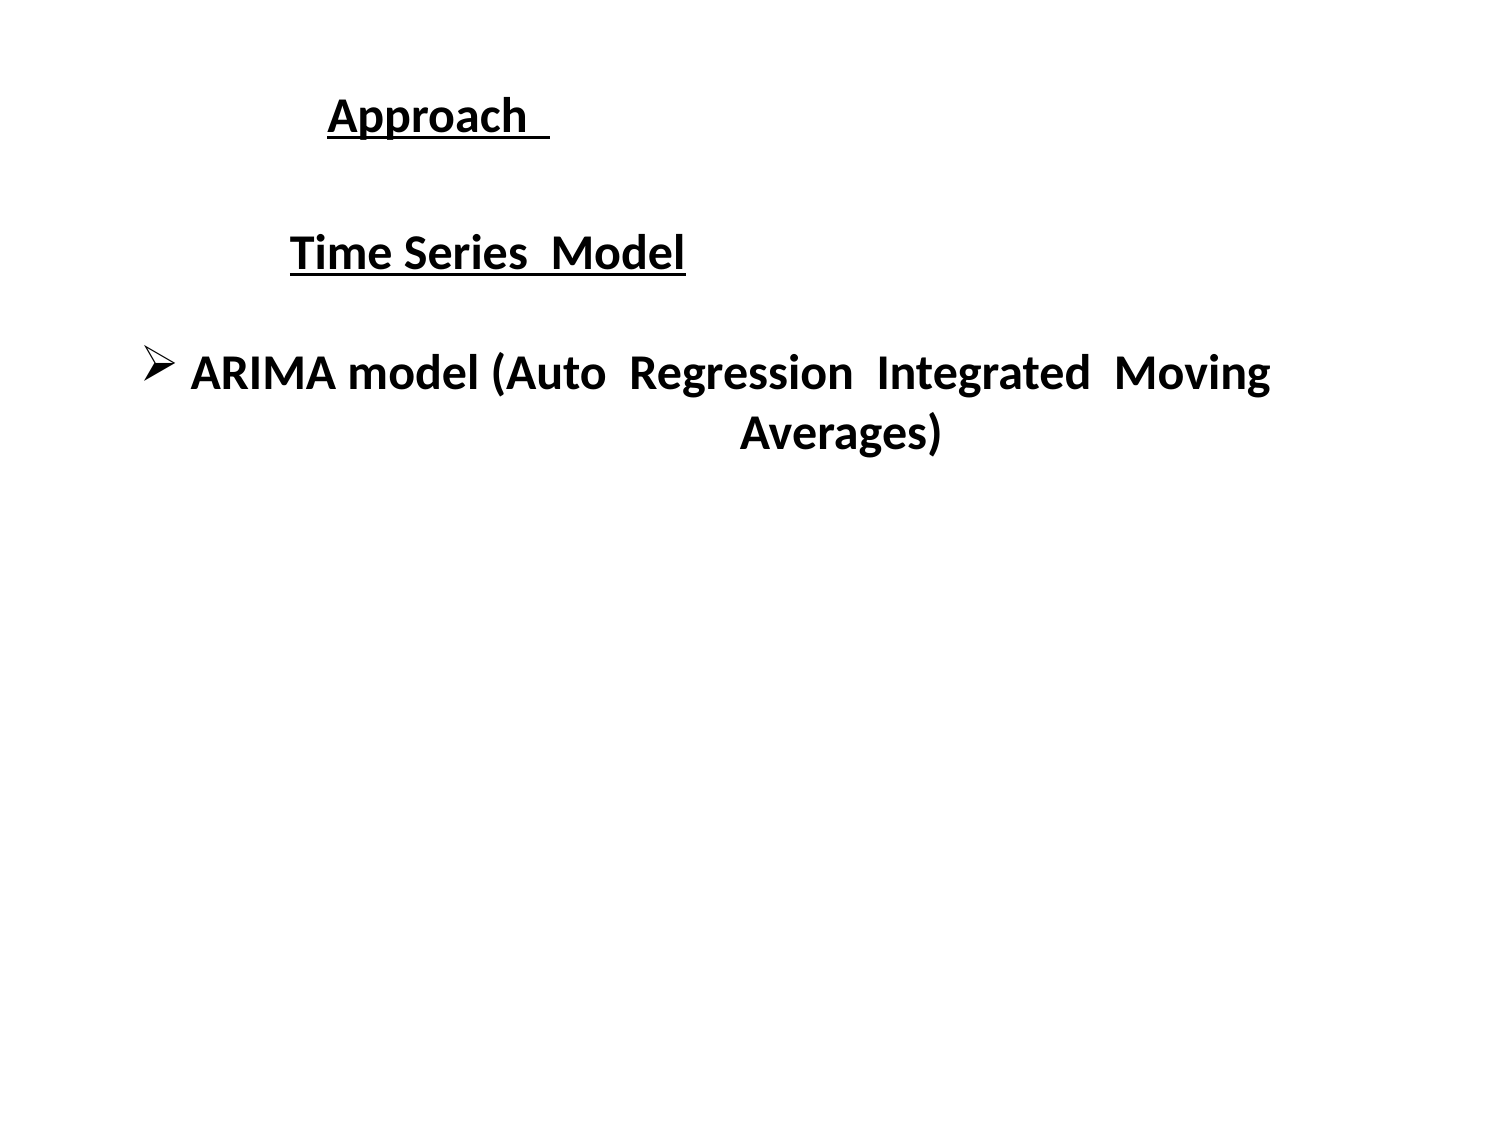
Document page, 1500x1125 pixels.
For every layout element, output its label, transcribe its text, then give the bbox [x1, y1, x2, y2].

text_box Approach [162, 74, 863, 150]
text_box Time Series Model ARIMA model (Auto Regression Integrated Moving Averages) [124, 212, 1338, 468]
